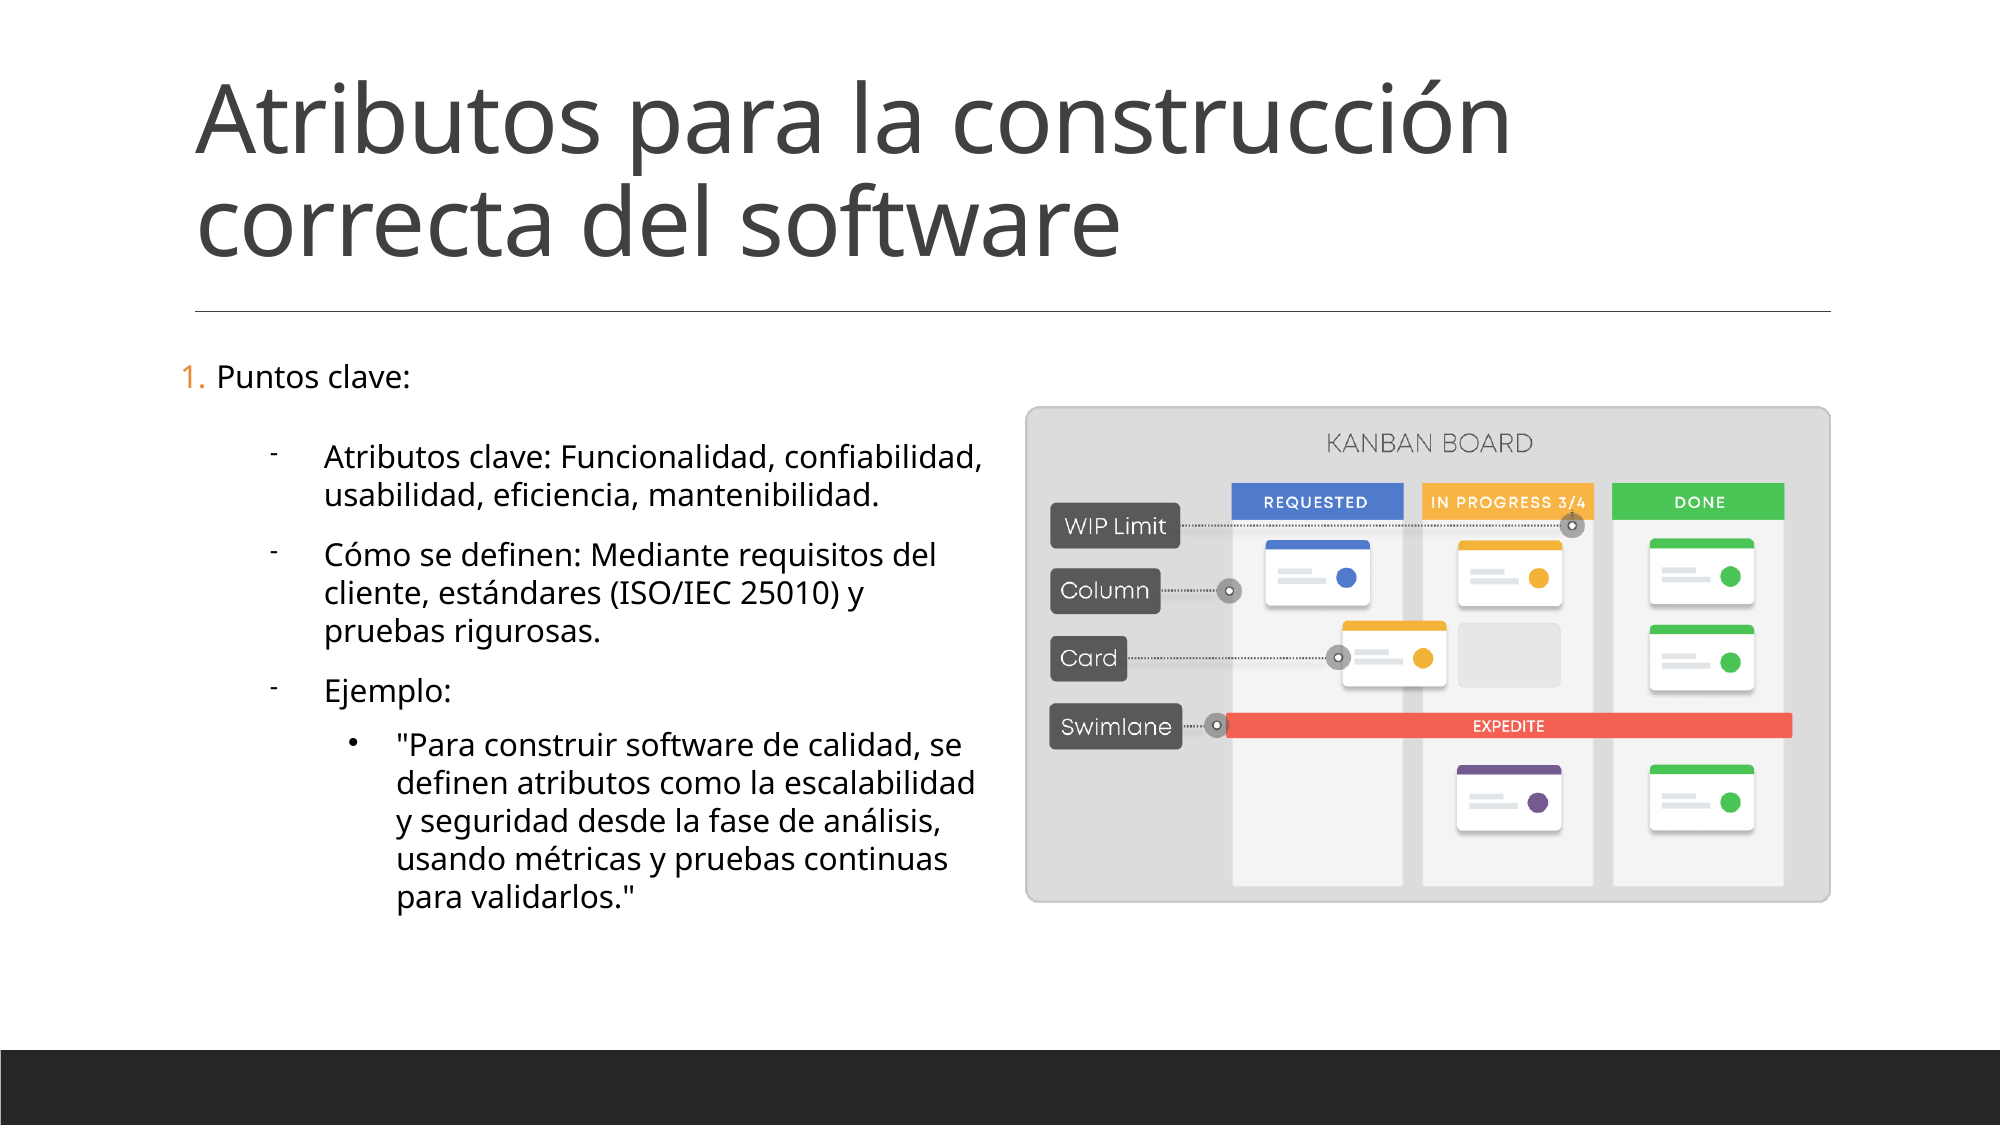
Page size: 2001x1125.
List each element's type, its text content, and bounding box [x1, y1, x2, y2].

picture [1024, 405, 1832, 903]
list Puntos clave: Atributos clave: Funcionalidad, confiabilidad, usabilidad, eficiencia, mantenibilidad. Cómo se definen: Mediante requisitos del cliente, estándares (ISO/IEC 25010) y pruebas rigurosas. Ejemplo: "Para construir software de calidad, se definen atributos como la escalabilidad y seguridad desde la fase de análisis, usando métricas y pruebas continuas para validarlos." [180, 345, 986, 963]
title Atributos para la construcción correcta del software [180, 47, 1830, 285]
